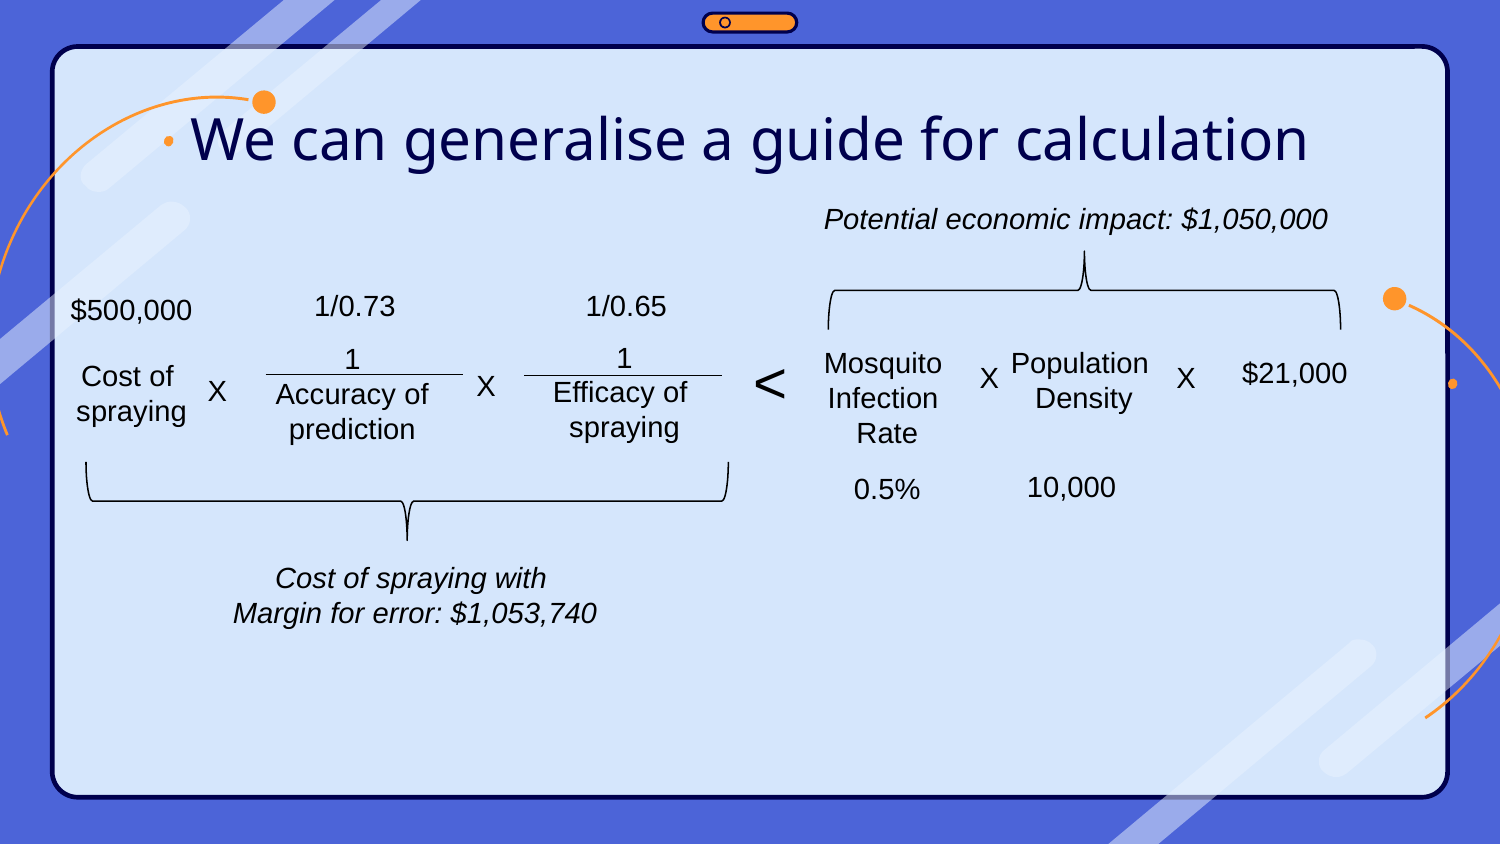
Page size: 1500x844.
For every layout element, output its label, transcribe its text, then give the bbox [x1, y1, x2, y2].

text_box 0.5% [739, 463, 1036, 513]
text_box [827, 250, 1342, 330]
text_box 1/0.73 [206, 280, 503, 331]
text_box 10,000 [923, 460, 1220, 511]
text_box Cost of spraying with Margin for error: $1,053,740 [91, 551, 740, 637]
text_box X [452, 360, 520, 410]
text_box 1/0.65 [478, 280, 775, 330]
text_box Cost of spraying [0, 350, 280, 435]
text_box 1 Accuracy of prediction [204, 332, 476, 373]
text_box X [183, 364, 251, 415]
text_box Potential economic impact: $1,050,000 [809, 193, 1458, 243]
text_box $21,000 [1146, 346, 1444, 397]
text_box X [1152, 351, 1220, 402]
text_box [85, 461, 730, 542]
text_box $500,000 [0, 283, 280, 334]
title We can generalise a guide for calculation [118, 87, 1382, 181]
text_box Mosquito Infection Rate [739, 337, 1036, 457]
text_box Population Density [936, 336, 1233, 422]
text_box < [736, 337, 805, 423]
text_box 1 Accuracy of prediction [204, 382, 501, 453]
text_box X [955, 351, 1023, 402]
text_box 1 Efficacy of spraying [476, 331, 773, 452]
